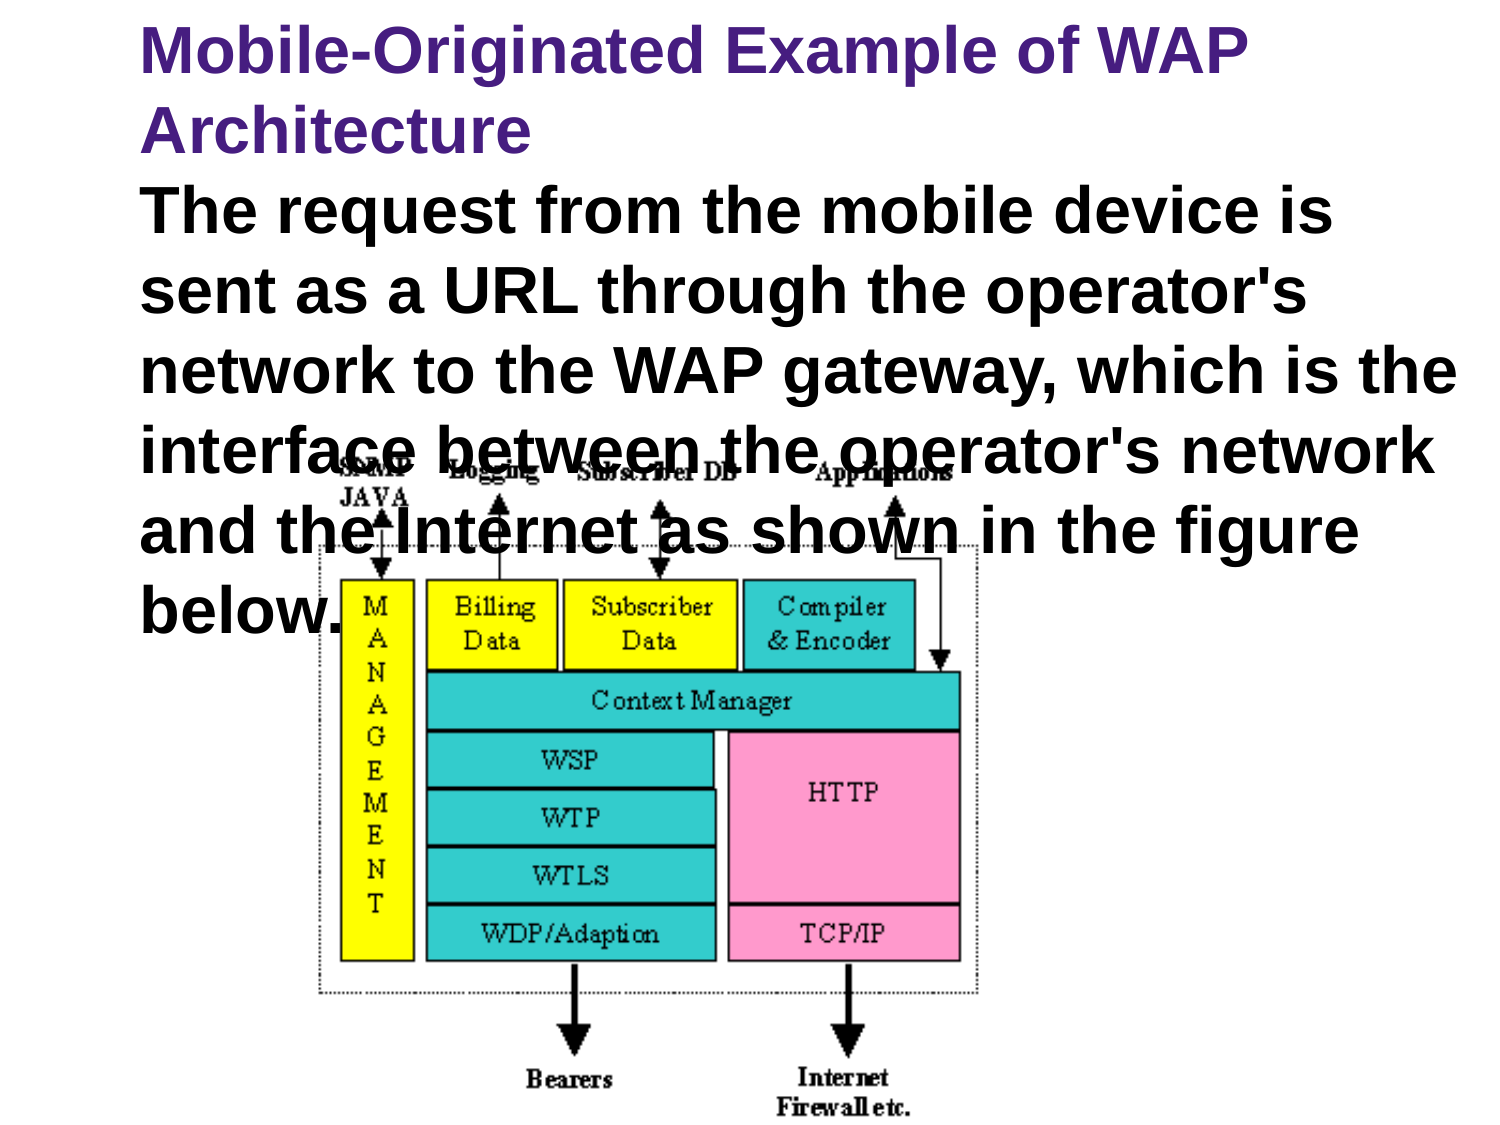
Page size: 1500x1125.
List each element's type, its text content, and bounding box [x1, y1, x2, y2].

text_box Mobile-Originated Example of WAP Architecture The request from the mobile device is sent as a URL through the operator's network to the WAP gateway, which is the interface between the operator's network and the Internet as shown in the figure below. [124, 0, 1475, 313]
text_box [295, 253, 1205, 872]
picture [315, 449, 983, 1125]
